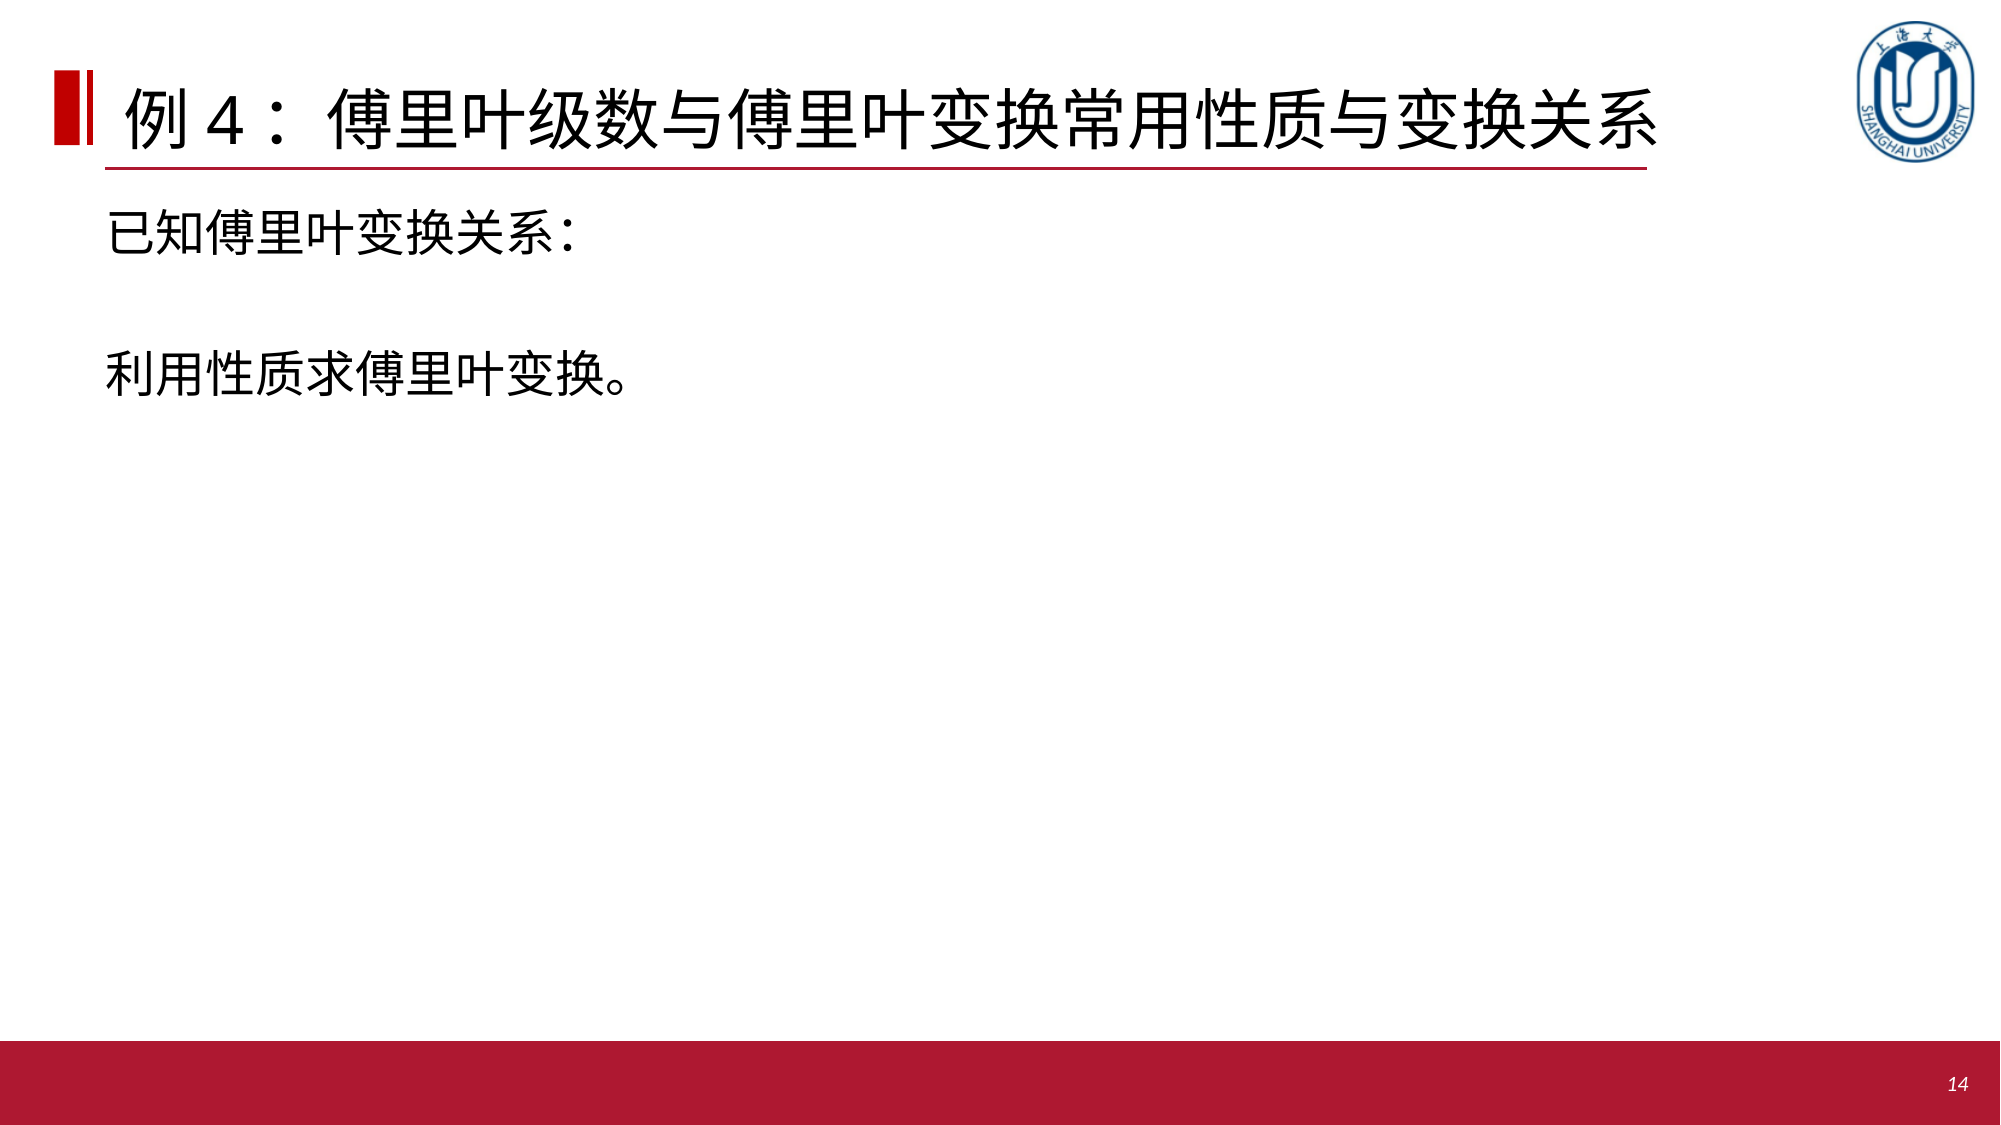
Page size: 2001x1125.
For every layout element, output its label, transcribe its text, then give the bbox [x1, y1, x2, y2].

picture [1855, 21, 1978, 163]
slide_number 14 [1768, 1052, 1984, 1113]
title 例4：傅里叶级数与傅里叶变换常用性质与变换关系 [108, 37, 1836, 167]
